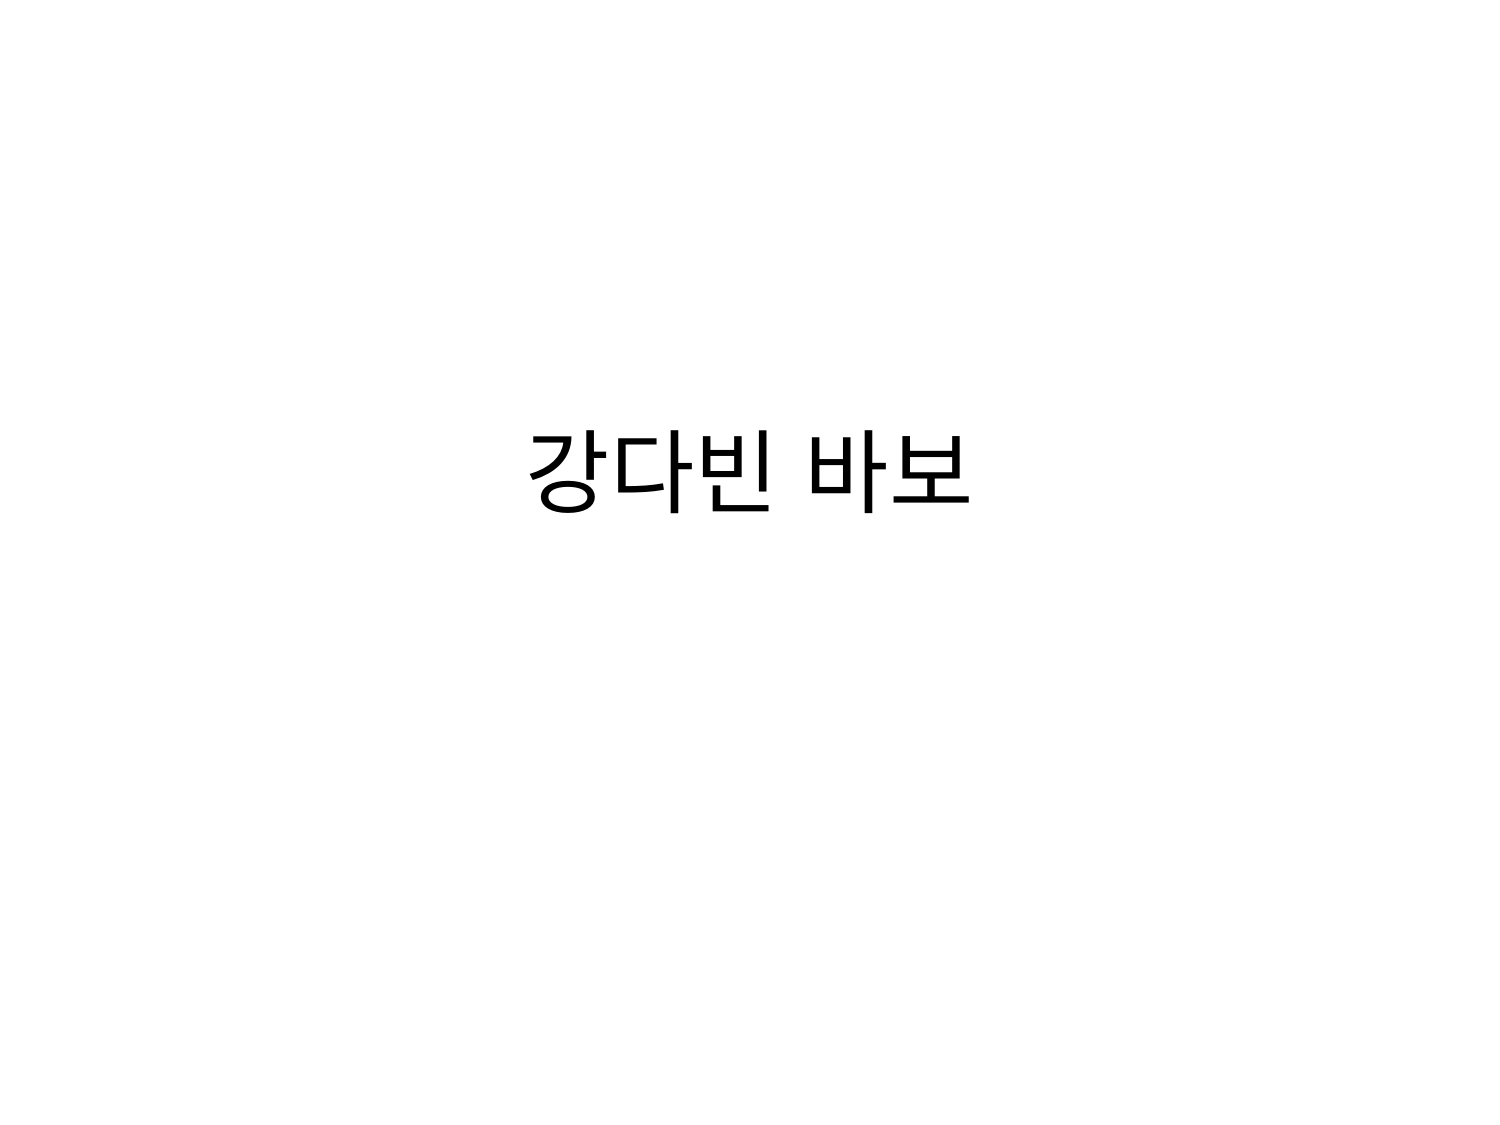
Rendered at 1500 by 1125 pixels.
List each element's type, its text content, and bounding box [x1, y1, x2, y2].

title 강다빈 바보 [112, 349, 1388, 591]
